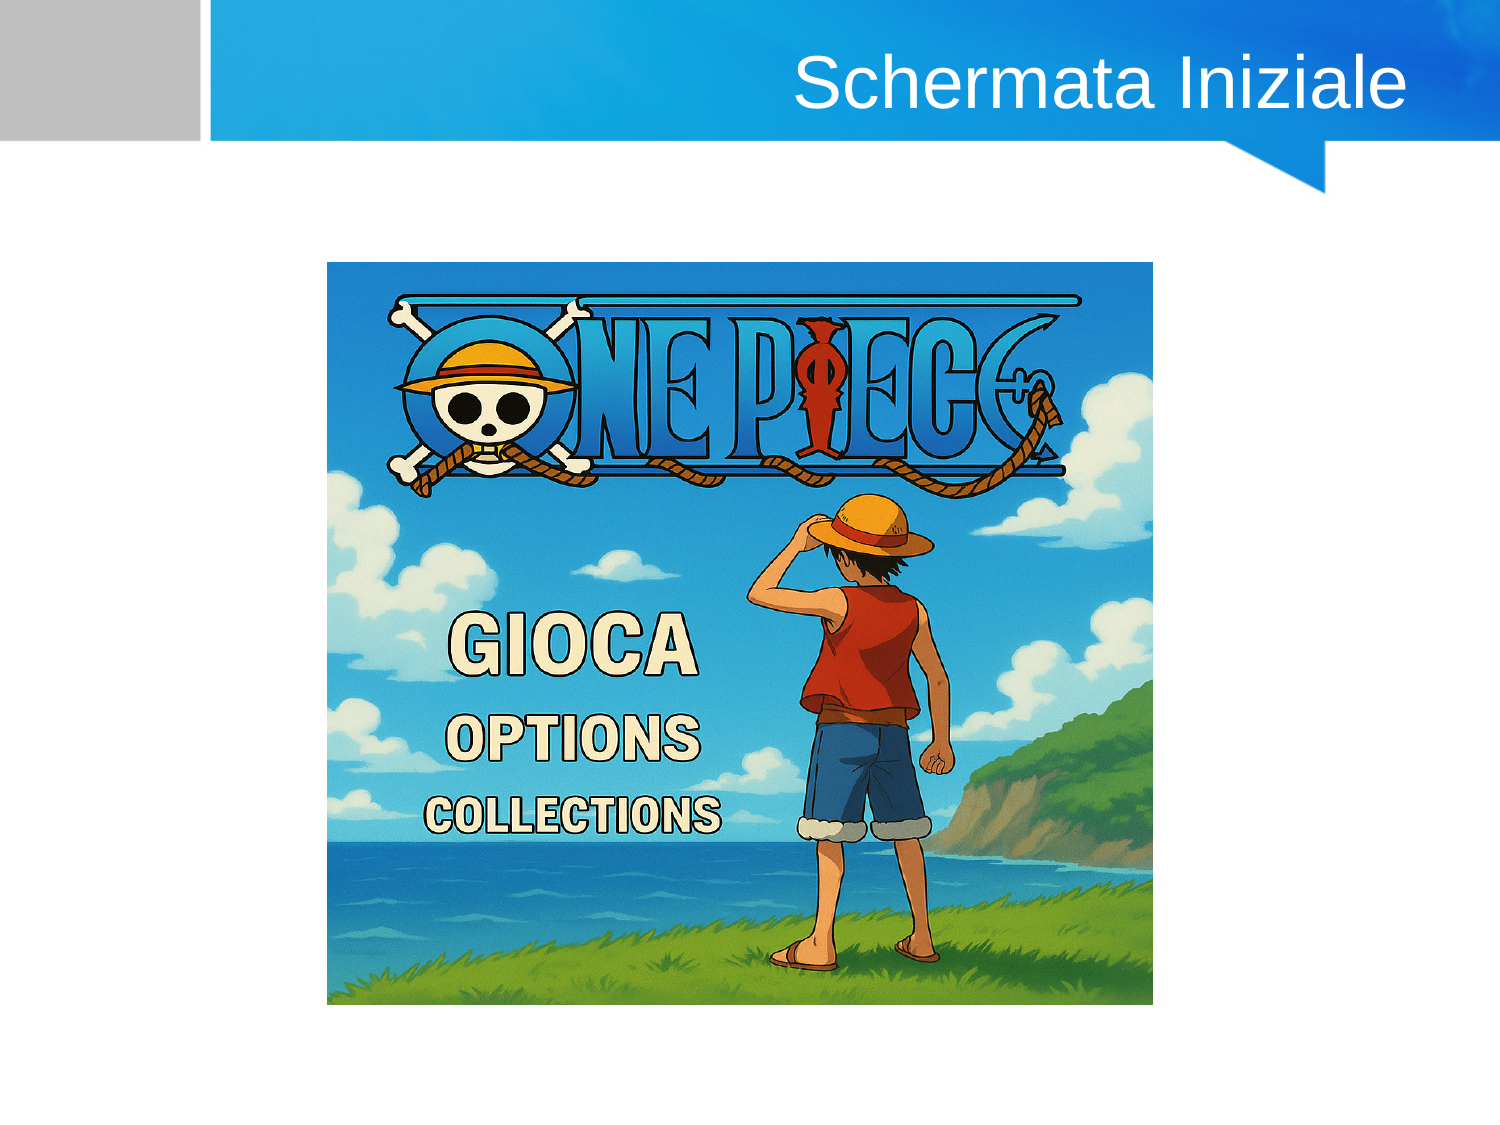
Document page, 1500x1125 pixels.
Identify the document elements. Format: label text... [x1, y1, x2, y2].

title Schermata Iniziale [74, 30, 1426, 127]
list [327, 262, 1153, 1005]
picture [0, 0, 1500, 1125]
